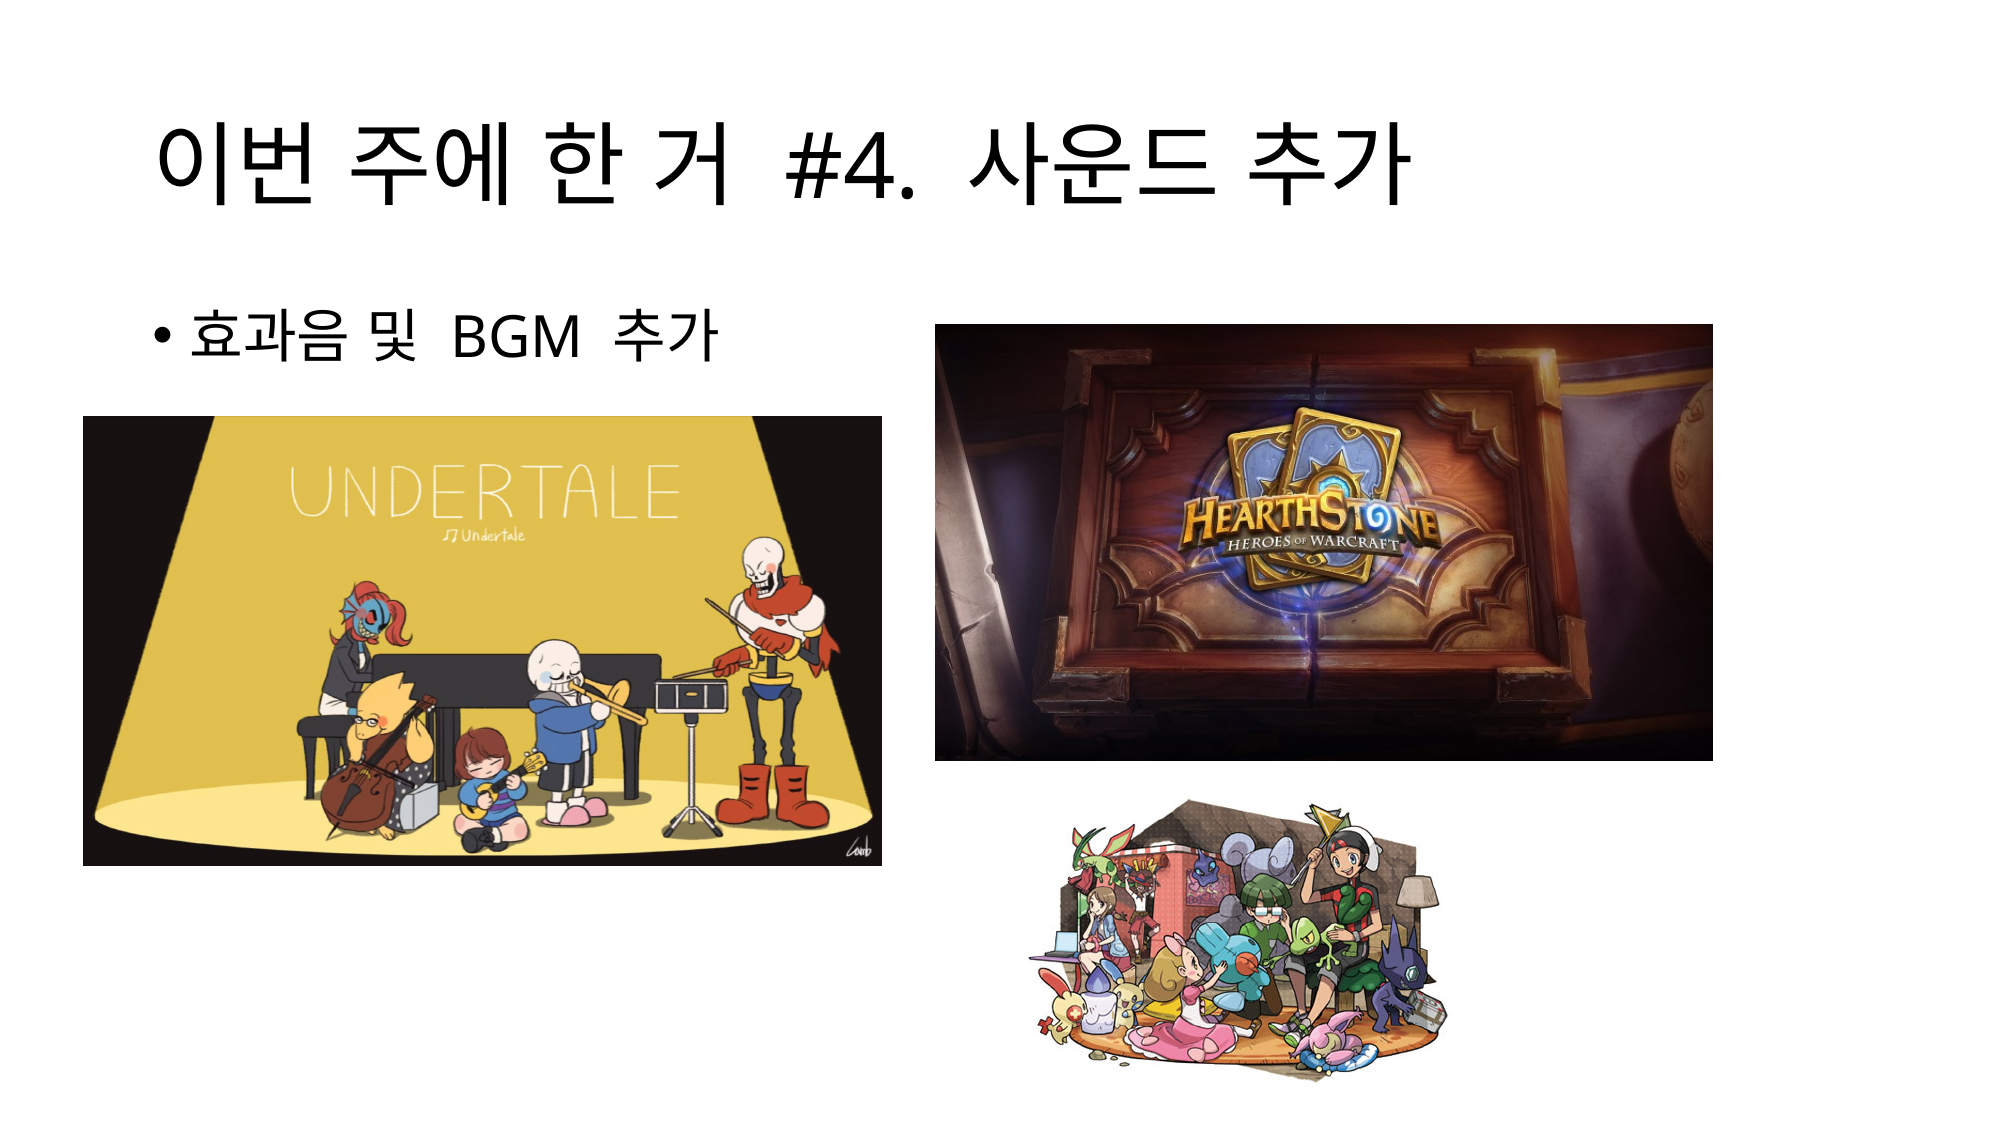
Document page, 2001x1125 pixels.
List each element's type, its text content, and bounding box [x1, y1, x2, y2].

title 이번 주에 한 거 #4. 사운드 추가 [137, 59, 1863, 278]
picture [1019, 785, 1455, 1094]
picture [83, 416, 882, 866]
list 효과음 및 BGM 추가 [137, 299, 1863, 1014]
picture [935, 324, 1713, 761]
